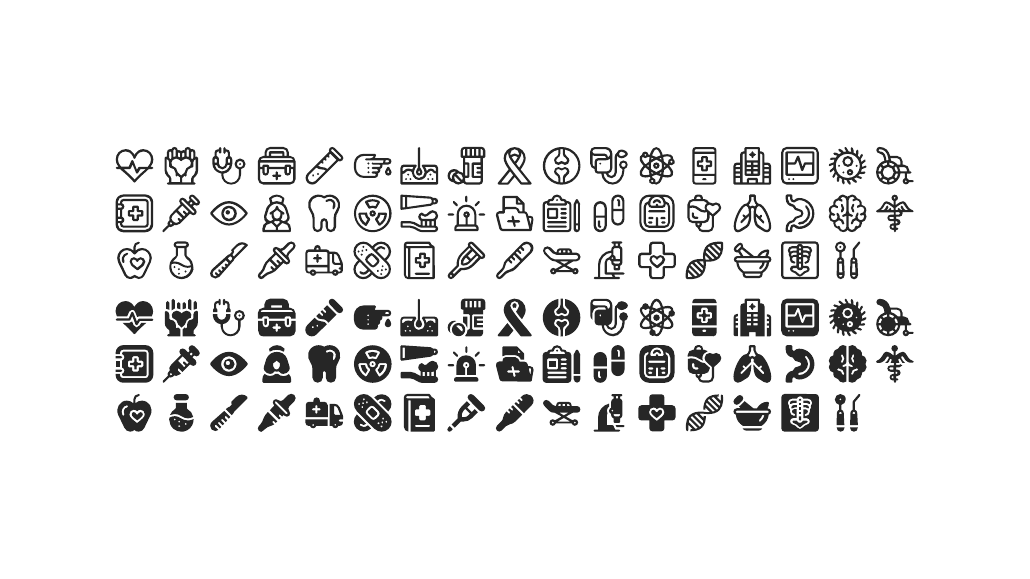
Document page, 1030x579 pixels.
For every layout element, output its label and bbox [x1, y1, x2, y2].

text_box [114, 146, 915, 433]
